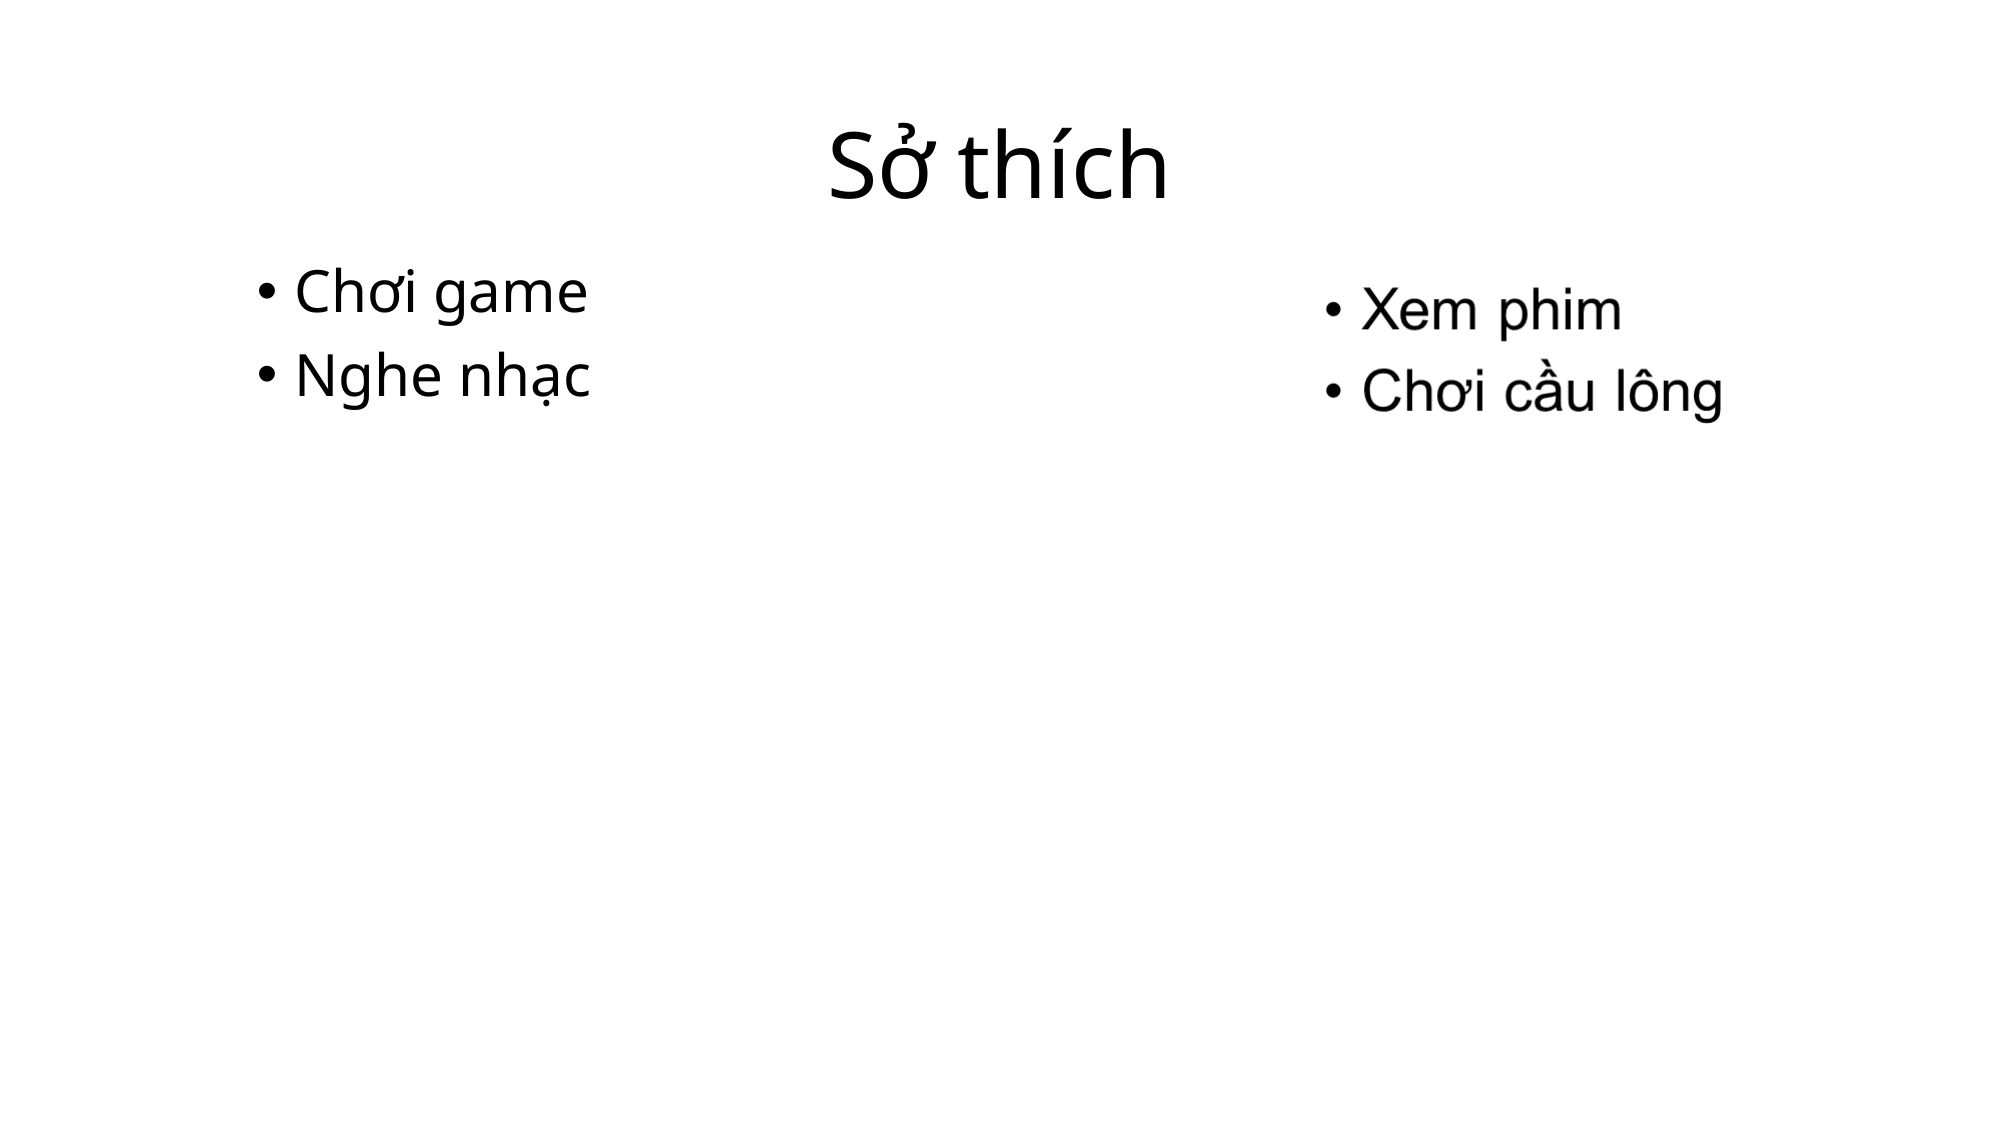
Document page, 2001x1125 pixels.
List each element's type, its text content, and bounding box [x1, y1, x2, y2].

list Chơi game Nghe nhạc [241, 254, 962, 969]
picture [1289, 254, 1759, 460]
title Sở thích [137, 59, 1863, 278]
